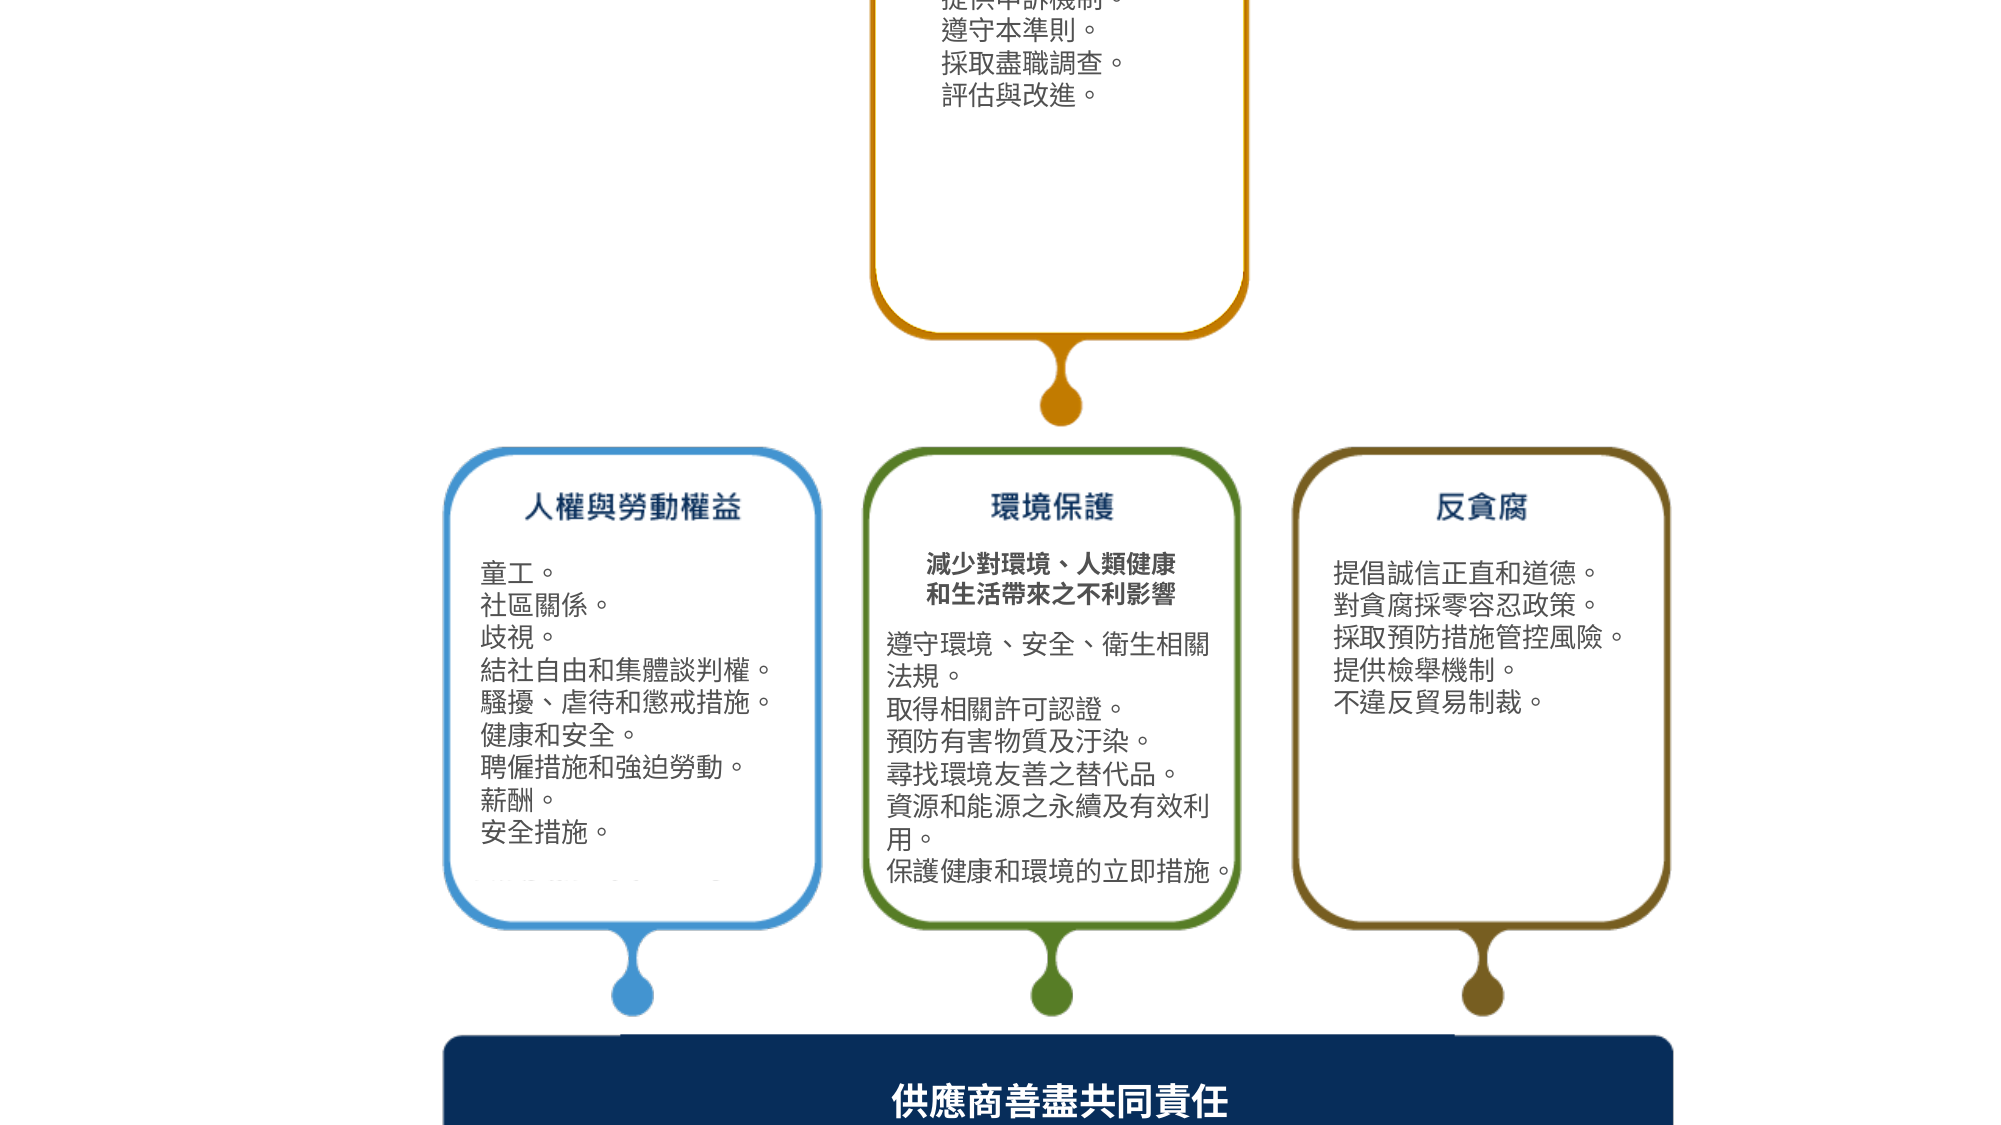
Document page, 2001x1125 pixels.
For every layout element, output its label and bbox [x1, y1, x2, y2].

text_box [435, 0, 1686, 1125]
